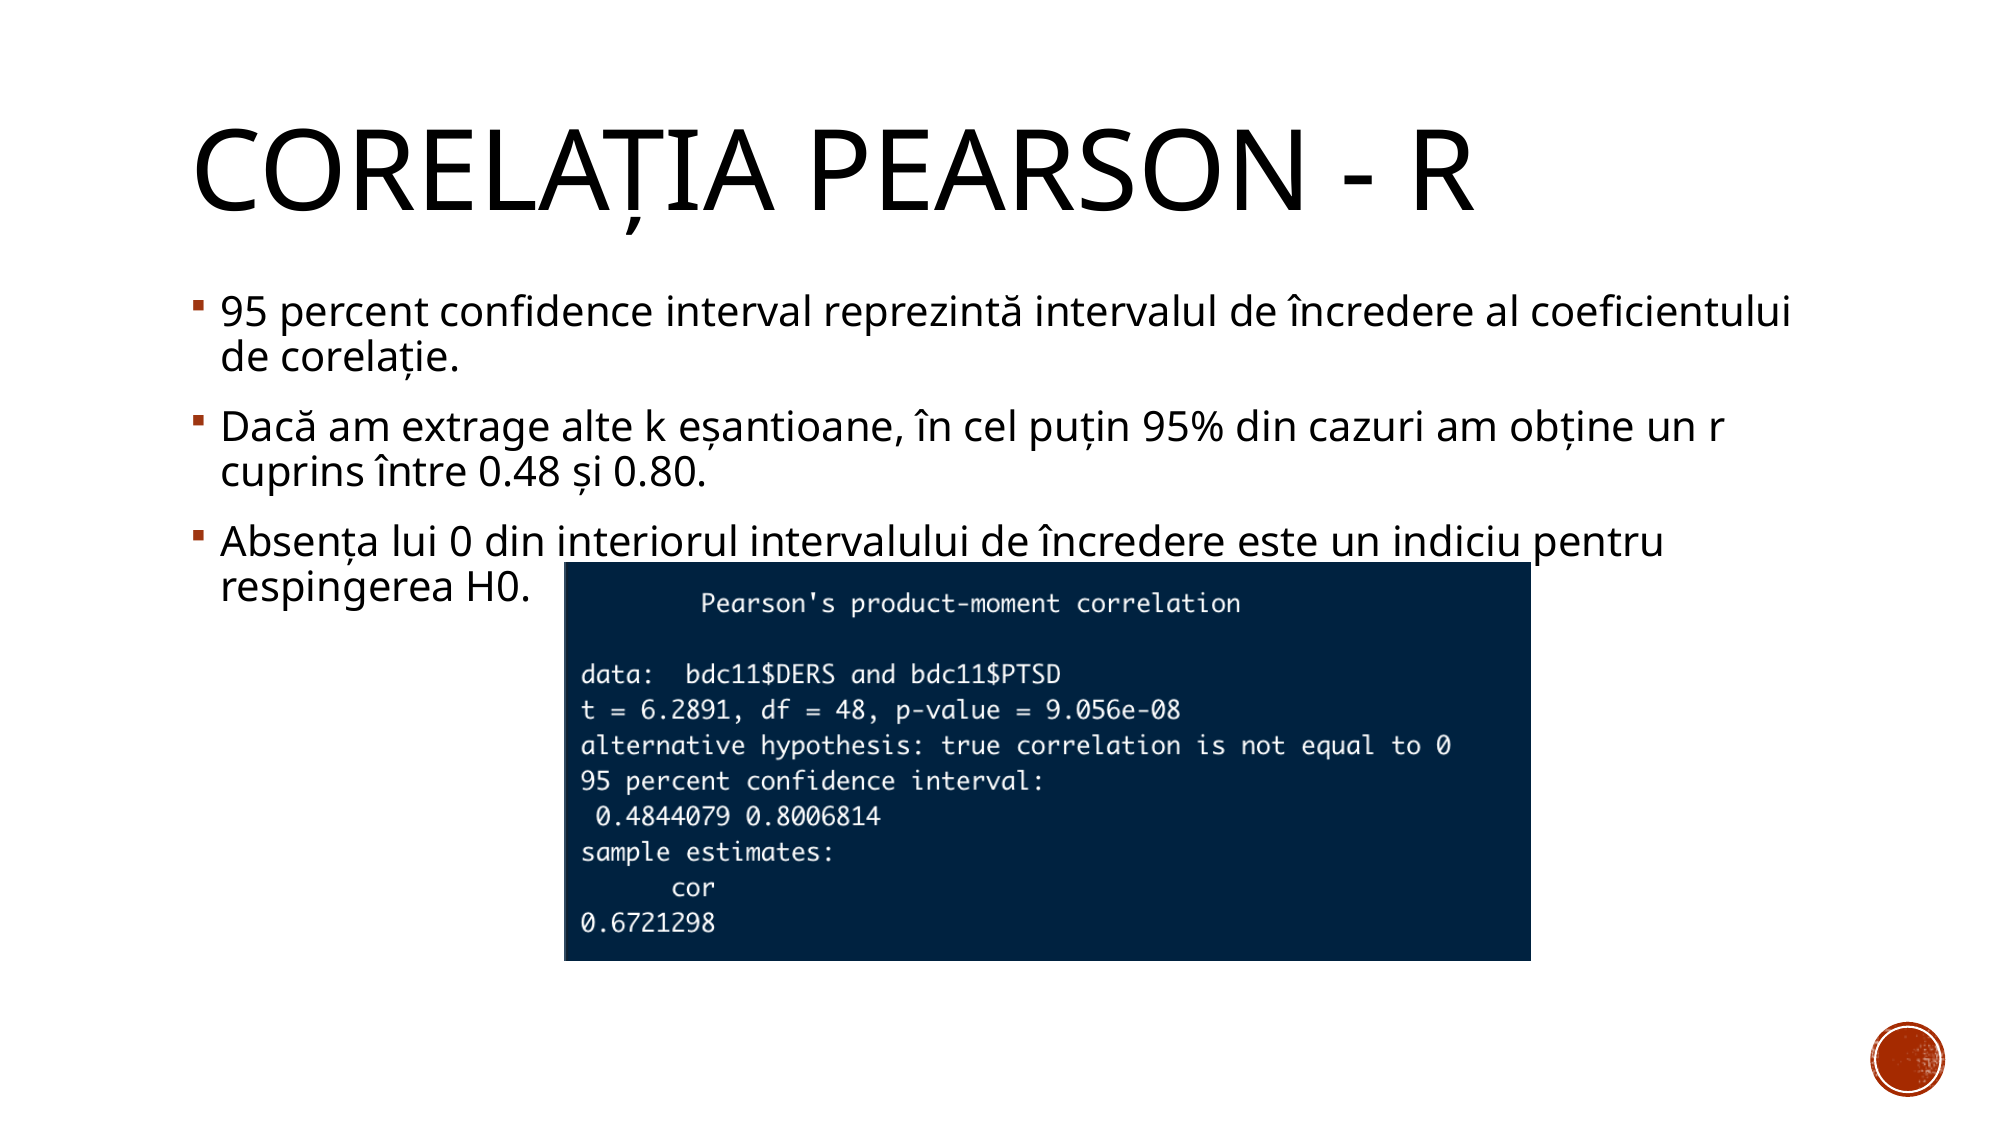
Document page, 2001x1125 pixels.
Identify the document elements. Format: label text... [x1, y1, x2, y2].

picture [564, 562, 1531, 961]
title Corelația pearson - R [175, 79, 1826, 270]
list 95 percent confidence interval reprezintă intervalul de încredere al coeficientului de corelație. Dacă am extrage alte k eșantioane, în cel puțin 95% din cazuri am obține un r cuprins între 0.48 și 0.80. Absența lui 0 din interiorul intervalului de încredere este un indiciu pentru respingerea H0. [175, 282, 1826, 1013]
